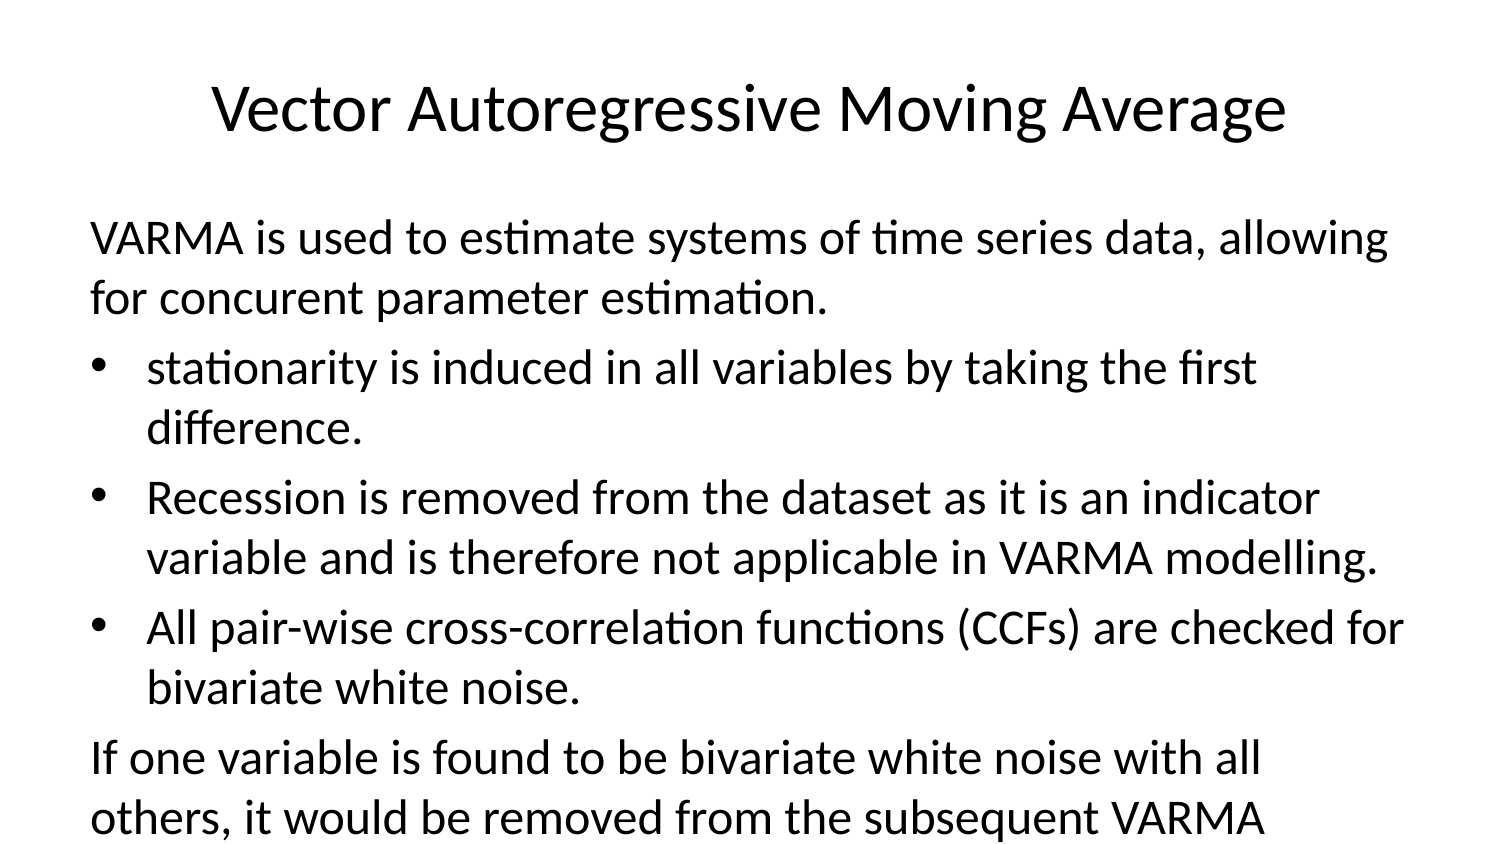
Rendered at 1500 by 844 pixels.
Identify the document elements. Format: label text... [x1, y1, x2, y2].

title Vector Autoregressive Moving Average [75, 33, 1425, 175]
list VARMA is used to estimate systems of time series data, allowing for concurent parameter estimation. stationarity is induced in all variables by taking the first difference. Recession is removed from the dataset as it is an indicator variable and is therefore not applicable in VARMA modelling. All pair-wise cross-correlation functions (CCFs) are checked for bivariate white noise. If one variable is found to be bivariate white noise with all others, it would be removed from the subsequent VARMA model. [75, 196, 1425, 754]
